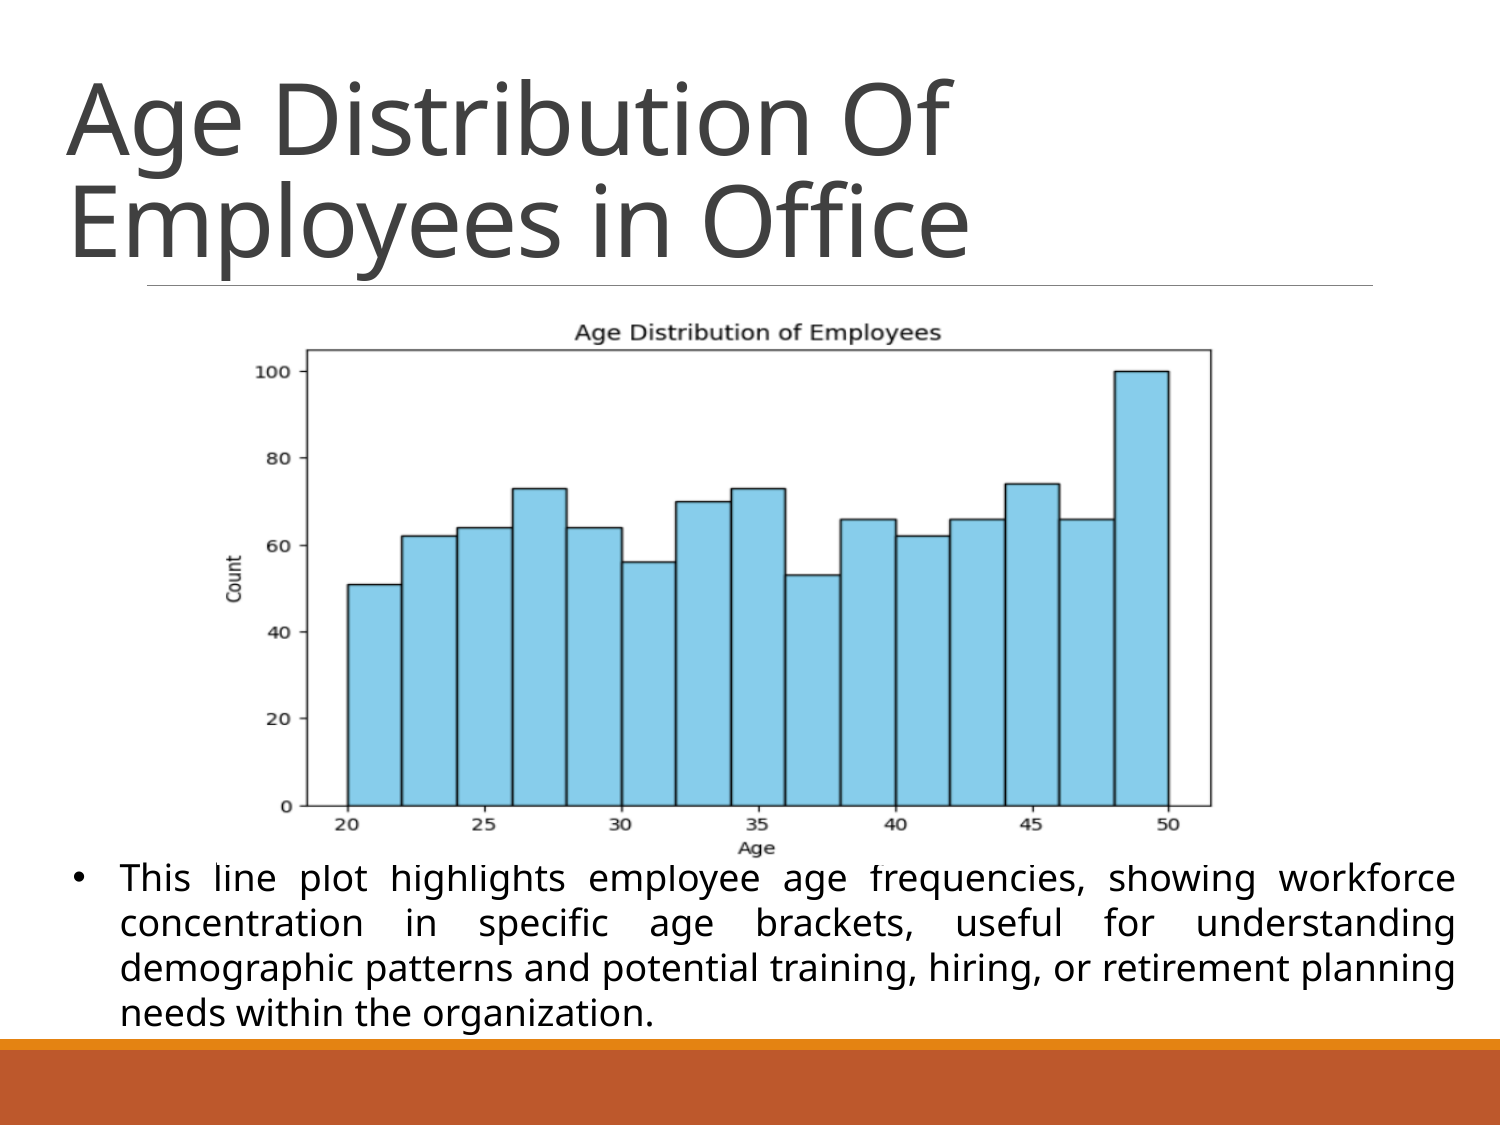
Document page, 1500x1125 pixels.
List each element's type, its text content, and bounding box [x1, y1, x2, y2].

picture [217, 316, 1251, 865]
text_box This line plot highlights employee age frequencies, showing workforce concentration in specific age brackets, useful for understanding demographic patterns and potential training, hiring, or retirement planning needs within the organization. [57, 846, 1473, 1041]
title Age Distribution Of Employees in Office [51, 47, 1479, 285]
